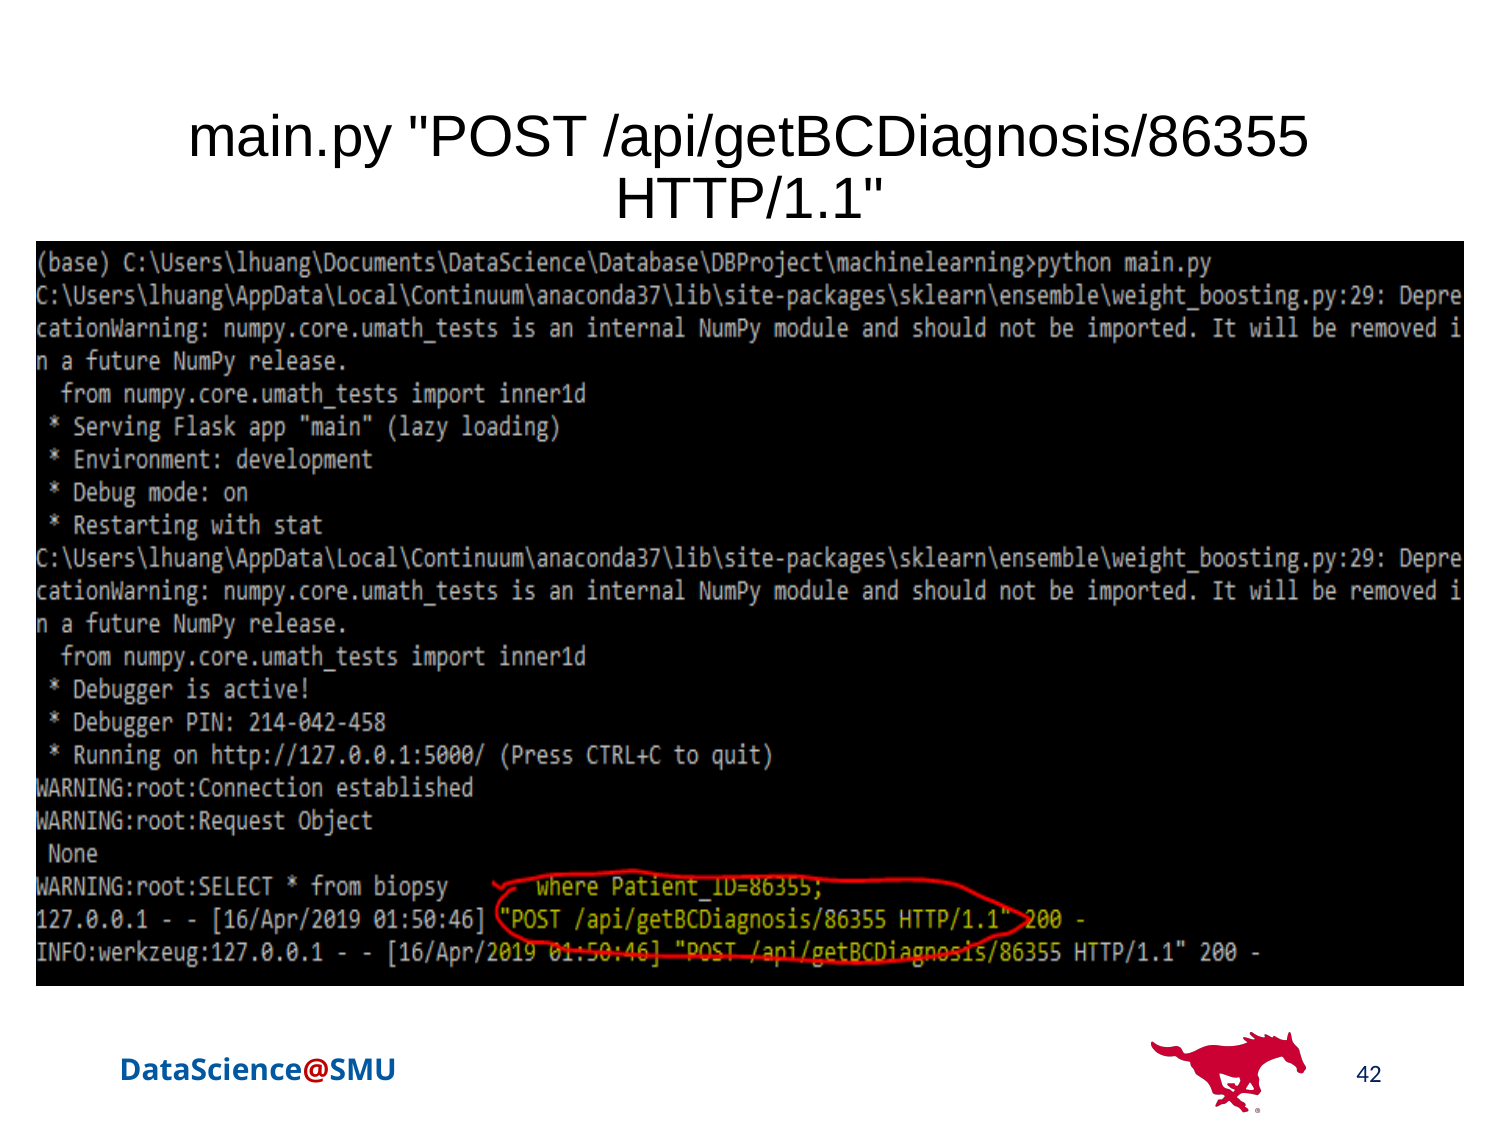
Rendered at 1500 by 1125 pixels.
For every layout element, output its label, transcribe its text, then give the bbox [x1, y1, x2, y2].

picture [1151, 1032, 1306, 1042]
picture [36, 241, 1464, 986]
slide_number 42 [1059, 1042, 1397, 1103]
title main.py "POST /api/getBCDiagnosis/86355 HTTP/1.1" [103, 59, 1397, 241]
picture [1151, 1103, 1306, 1113]
